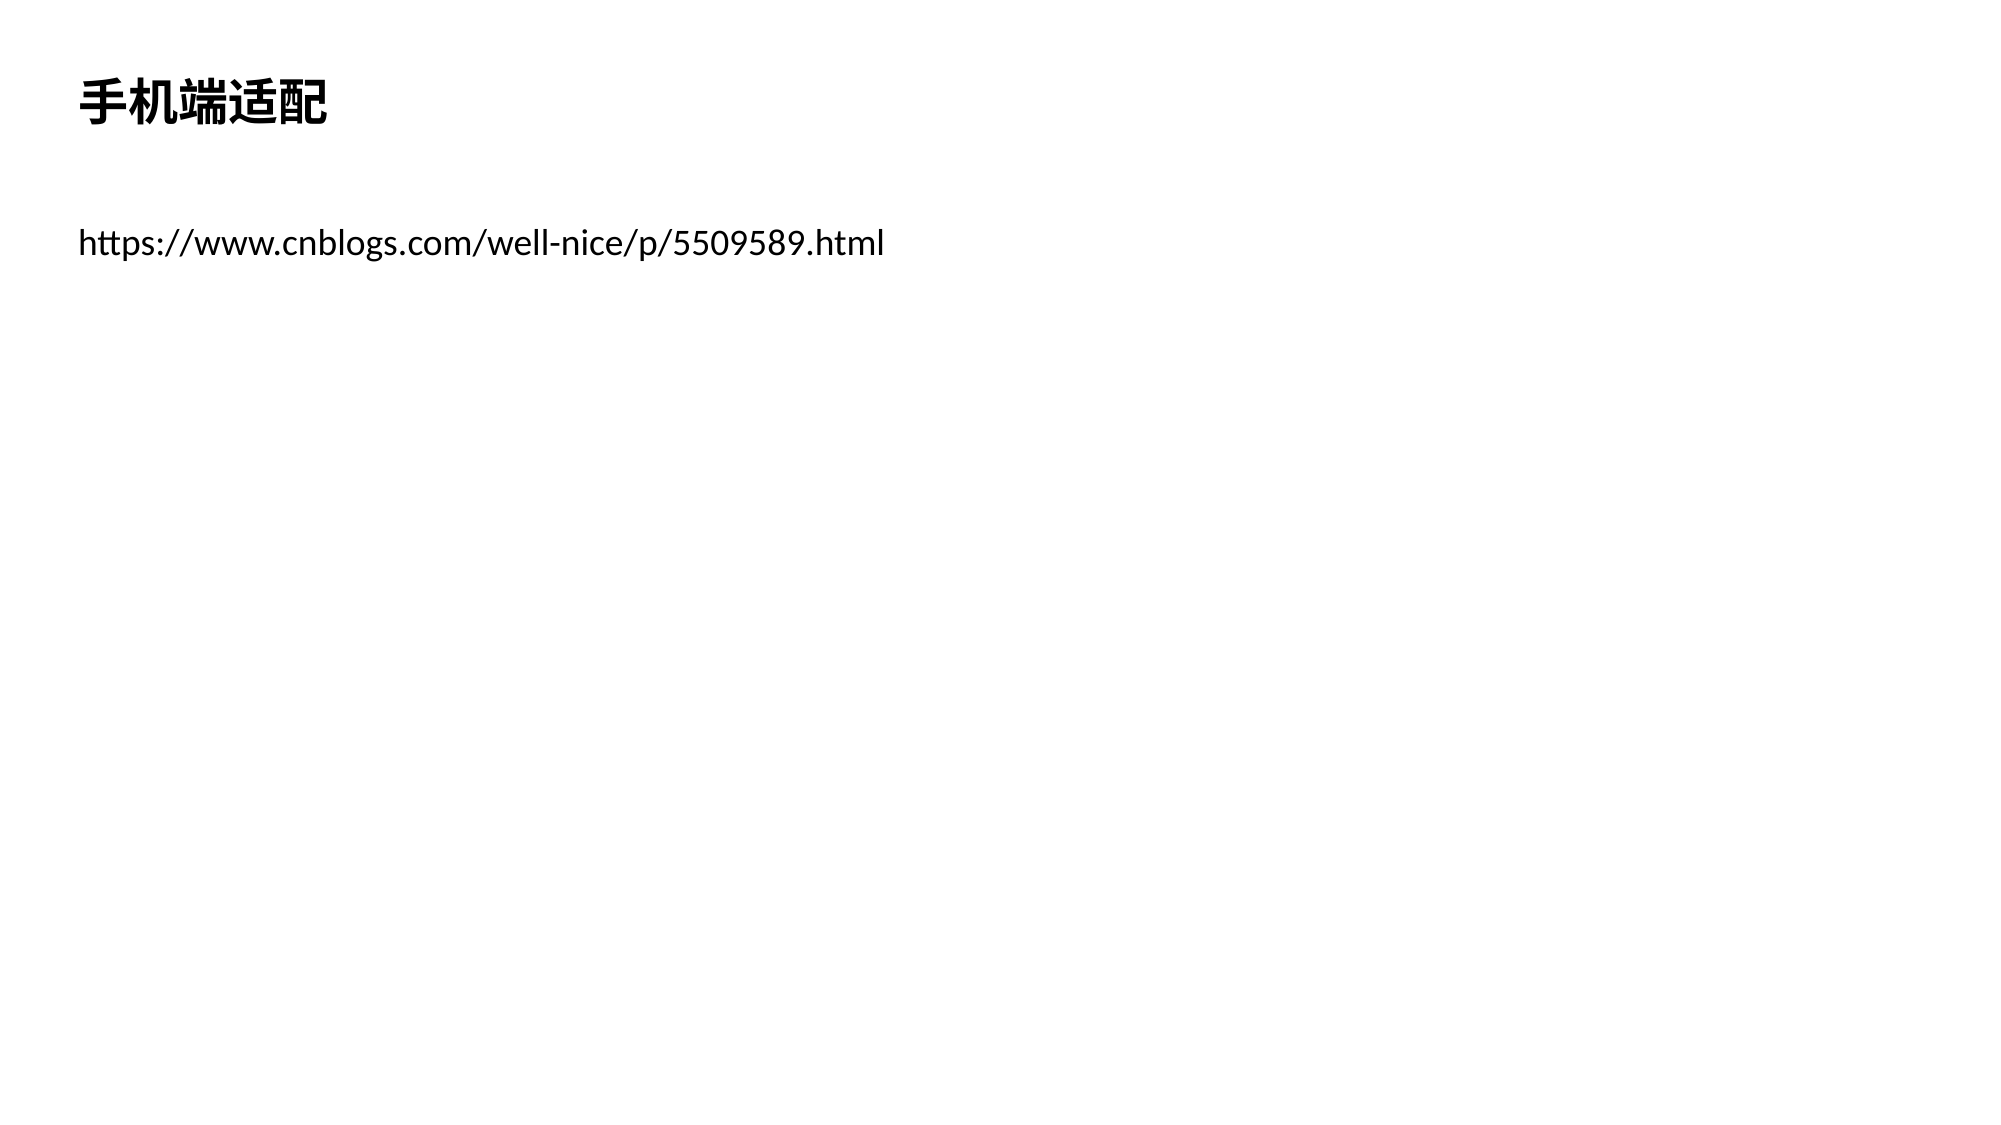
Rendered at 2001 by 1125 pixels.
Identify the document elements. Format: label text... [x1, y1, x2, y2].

text_box https://www.cnblogs.com/well-nice/p/5509589.html [63, 210, 1154, 271]
text_box 手机端适配 [63, 63, 603, 138]
